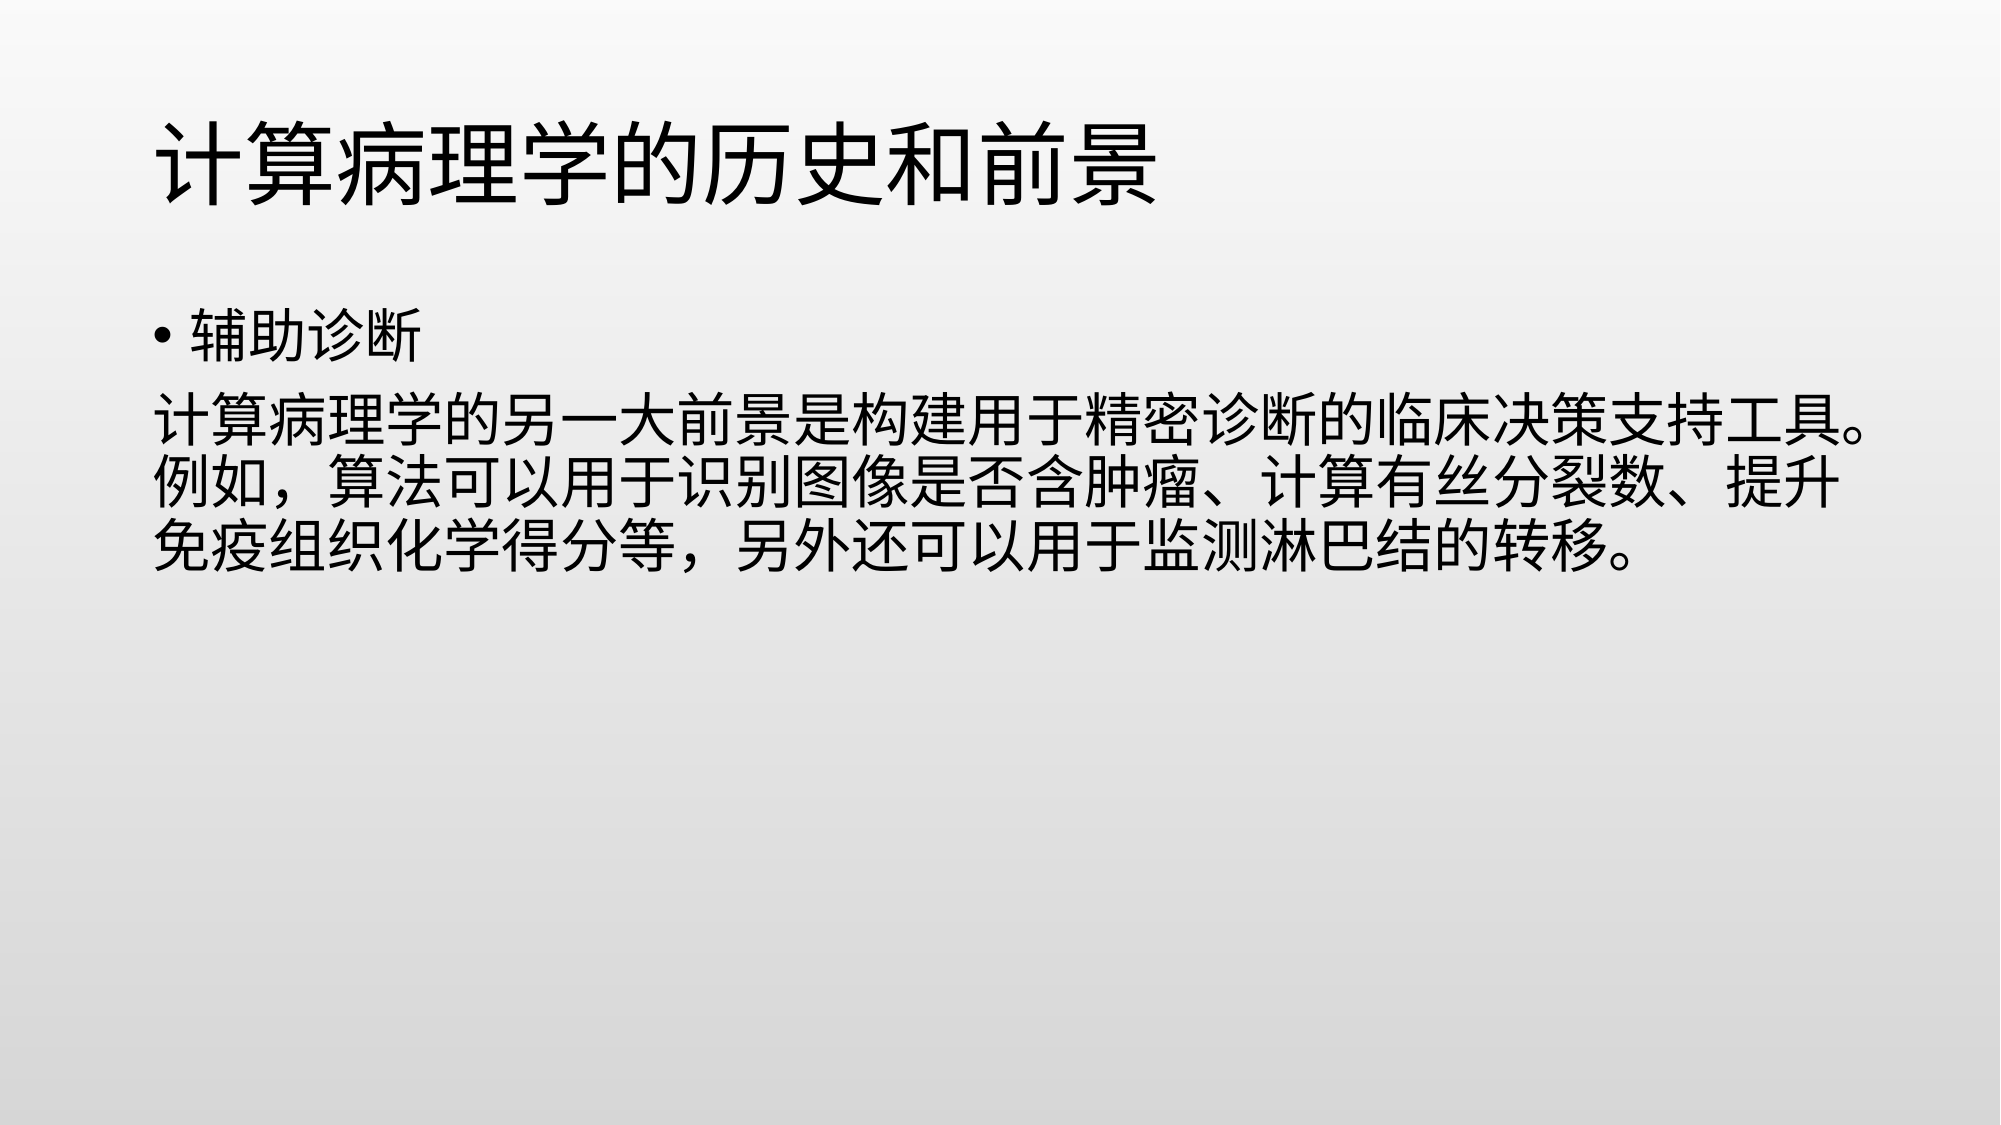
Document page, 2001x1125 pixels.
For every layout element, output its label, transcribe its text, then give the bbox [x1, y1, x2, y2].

list 辅助诊断 计算病理学的另一大前景是构建用于精密诊断的临床决策支持工具。例如，算法可以用于识别图像是否含肿瘤、计算有丝分裂数、提升免疫组织化学得分等，另外还可以用于监测淋巴结的转移。 [137, 299, 1863, 1014]
title 计算病理学的历史和前景 [137, 59, 1863, 278]
